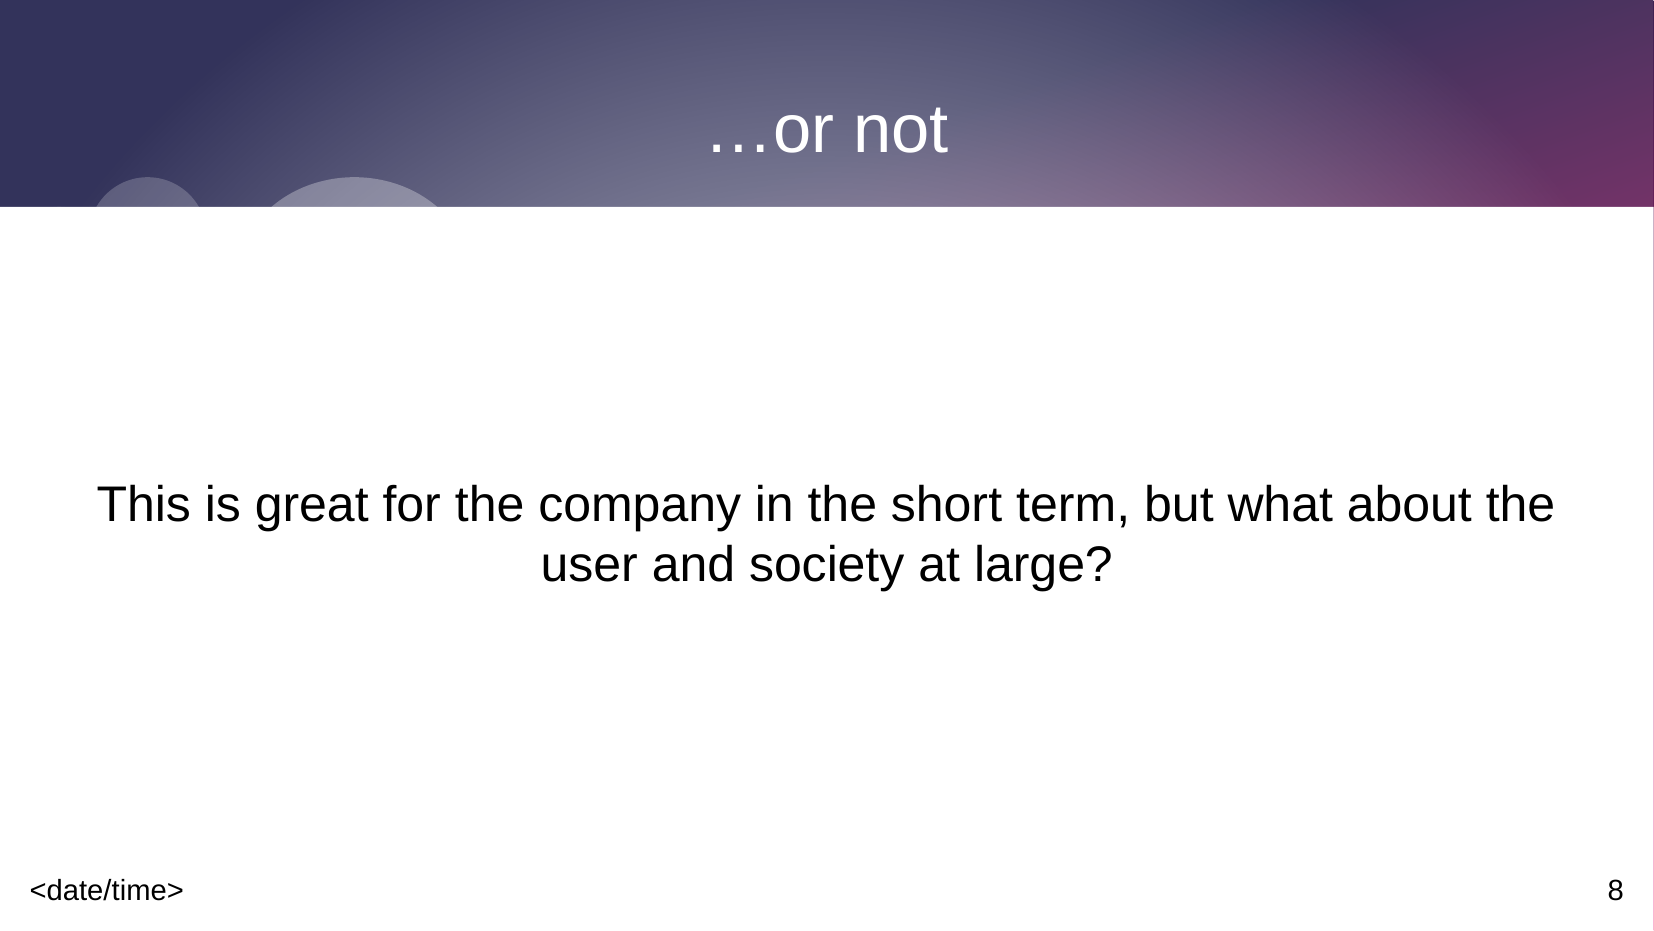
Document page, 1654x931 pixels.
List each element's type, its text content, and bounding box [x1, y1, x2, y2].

title …or not [88, 44, 1565, 207]
subtitle This is great for the company in the short term, but what about the user and society at large? [88, 236, 1565, 827]
